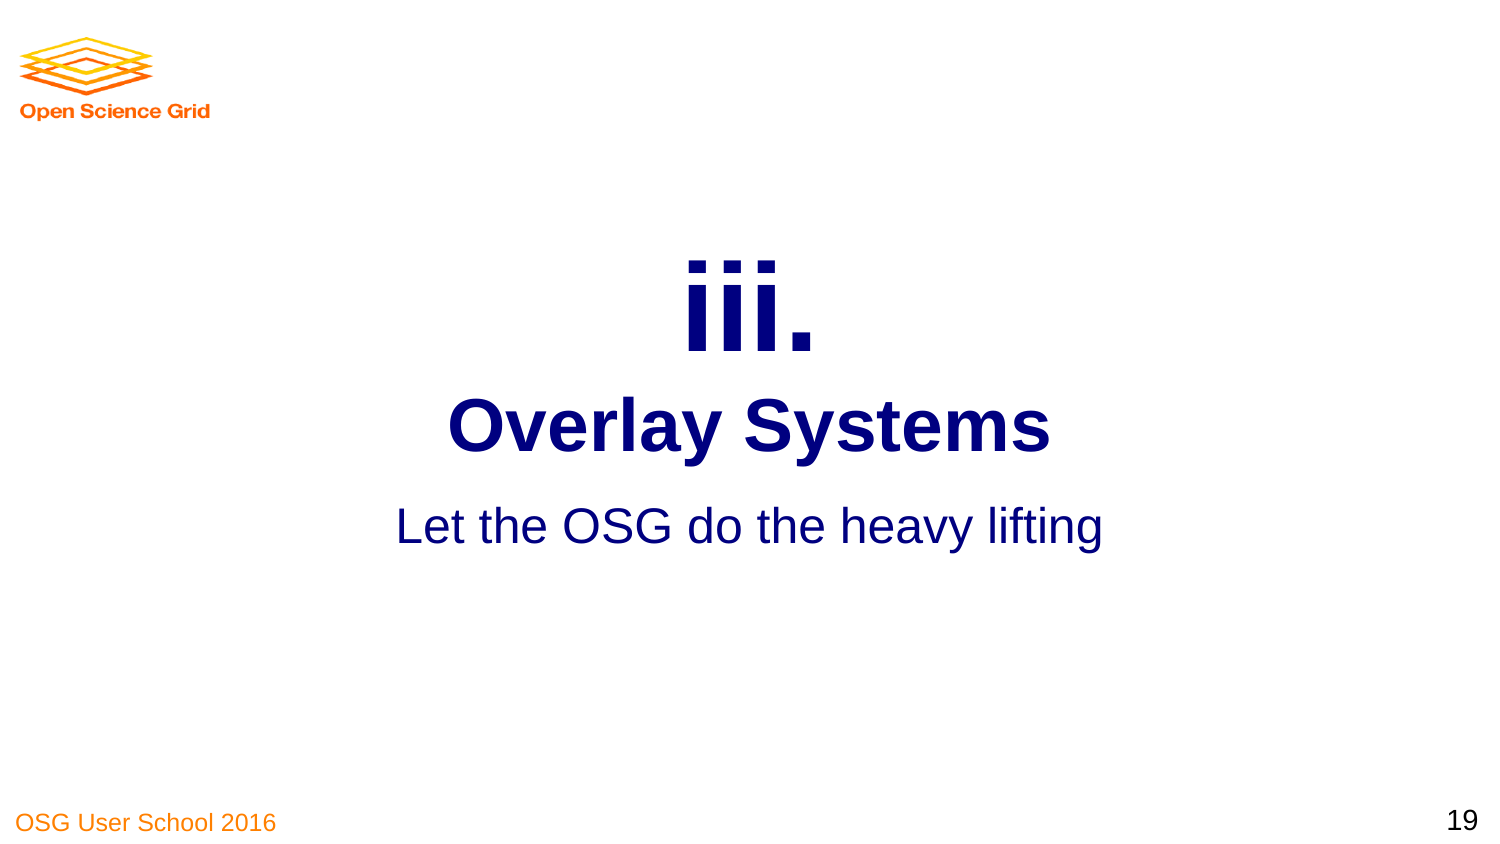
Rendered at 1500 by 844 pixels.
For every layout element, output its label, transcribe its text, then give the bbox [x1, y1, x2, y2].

title iii. Overlay Systems [190, 251, 1310, 442]
slide_number ‹#› [1431, 787, 1500, 844]
picture [0, 20, 229, 134]
text_box Let the OSG do the heavy lifting [260, 465, 1240, 570]
